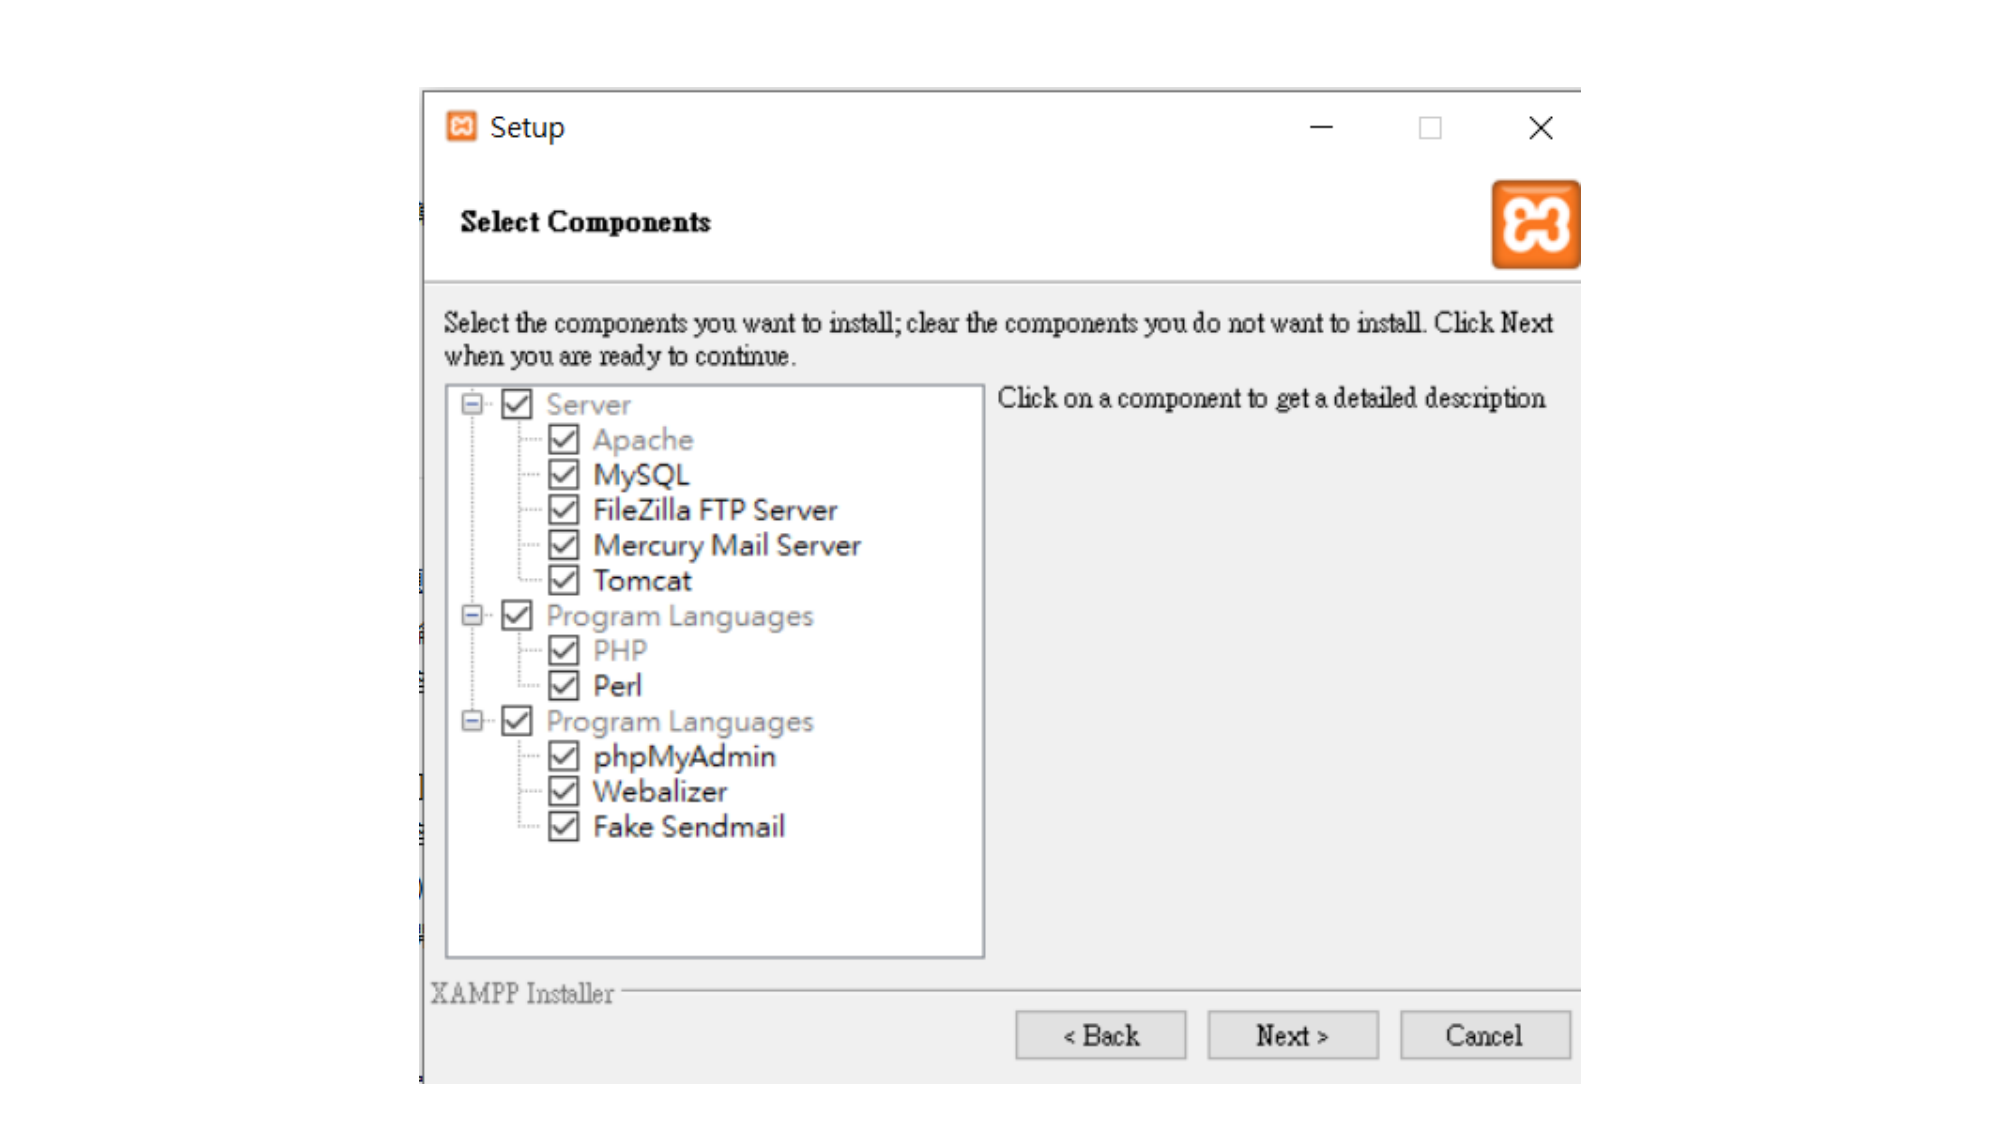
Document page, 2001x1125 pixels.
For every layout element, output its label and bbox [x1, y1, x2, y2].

list [419, 87, 1581, 1084]
